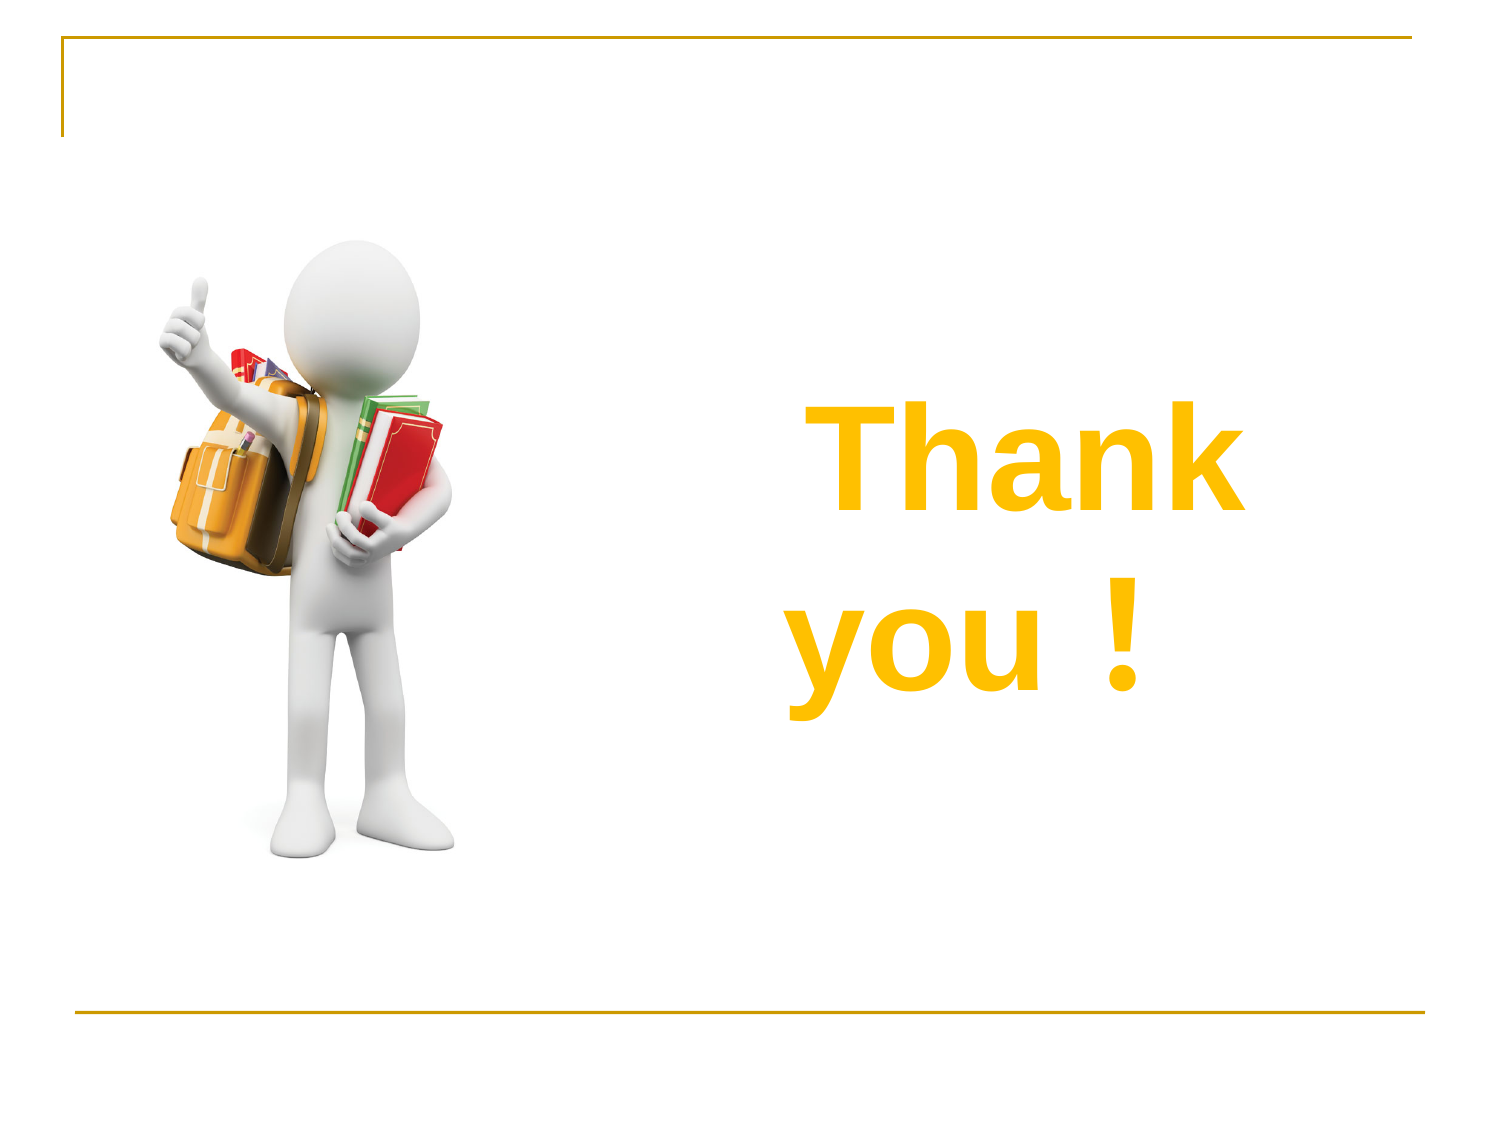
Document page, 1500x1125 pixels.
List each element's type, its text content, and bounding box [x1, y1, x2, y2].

picture [77, 219, 562, 880]
text_box Thank you！ [580, 353, 1471, 728]
